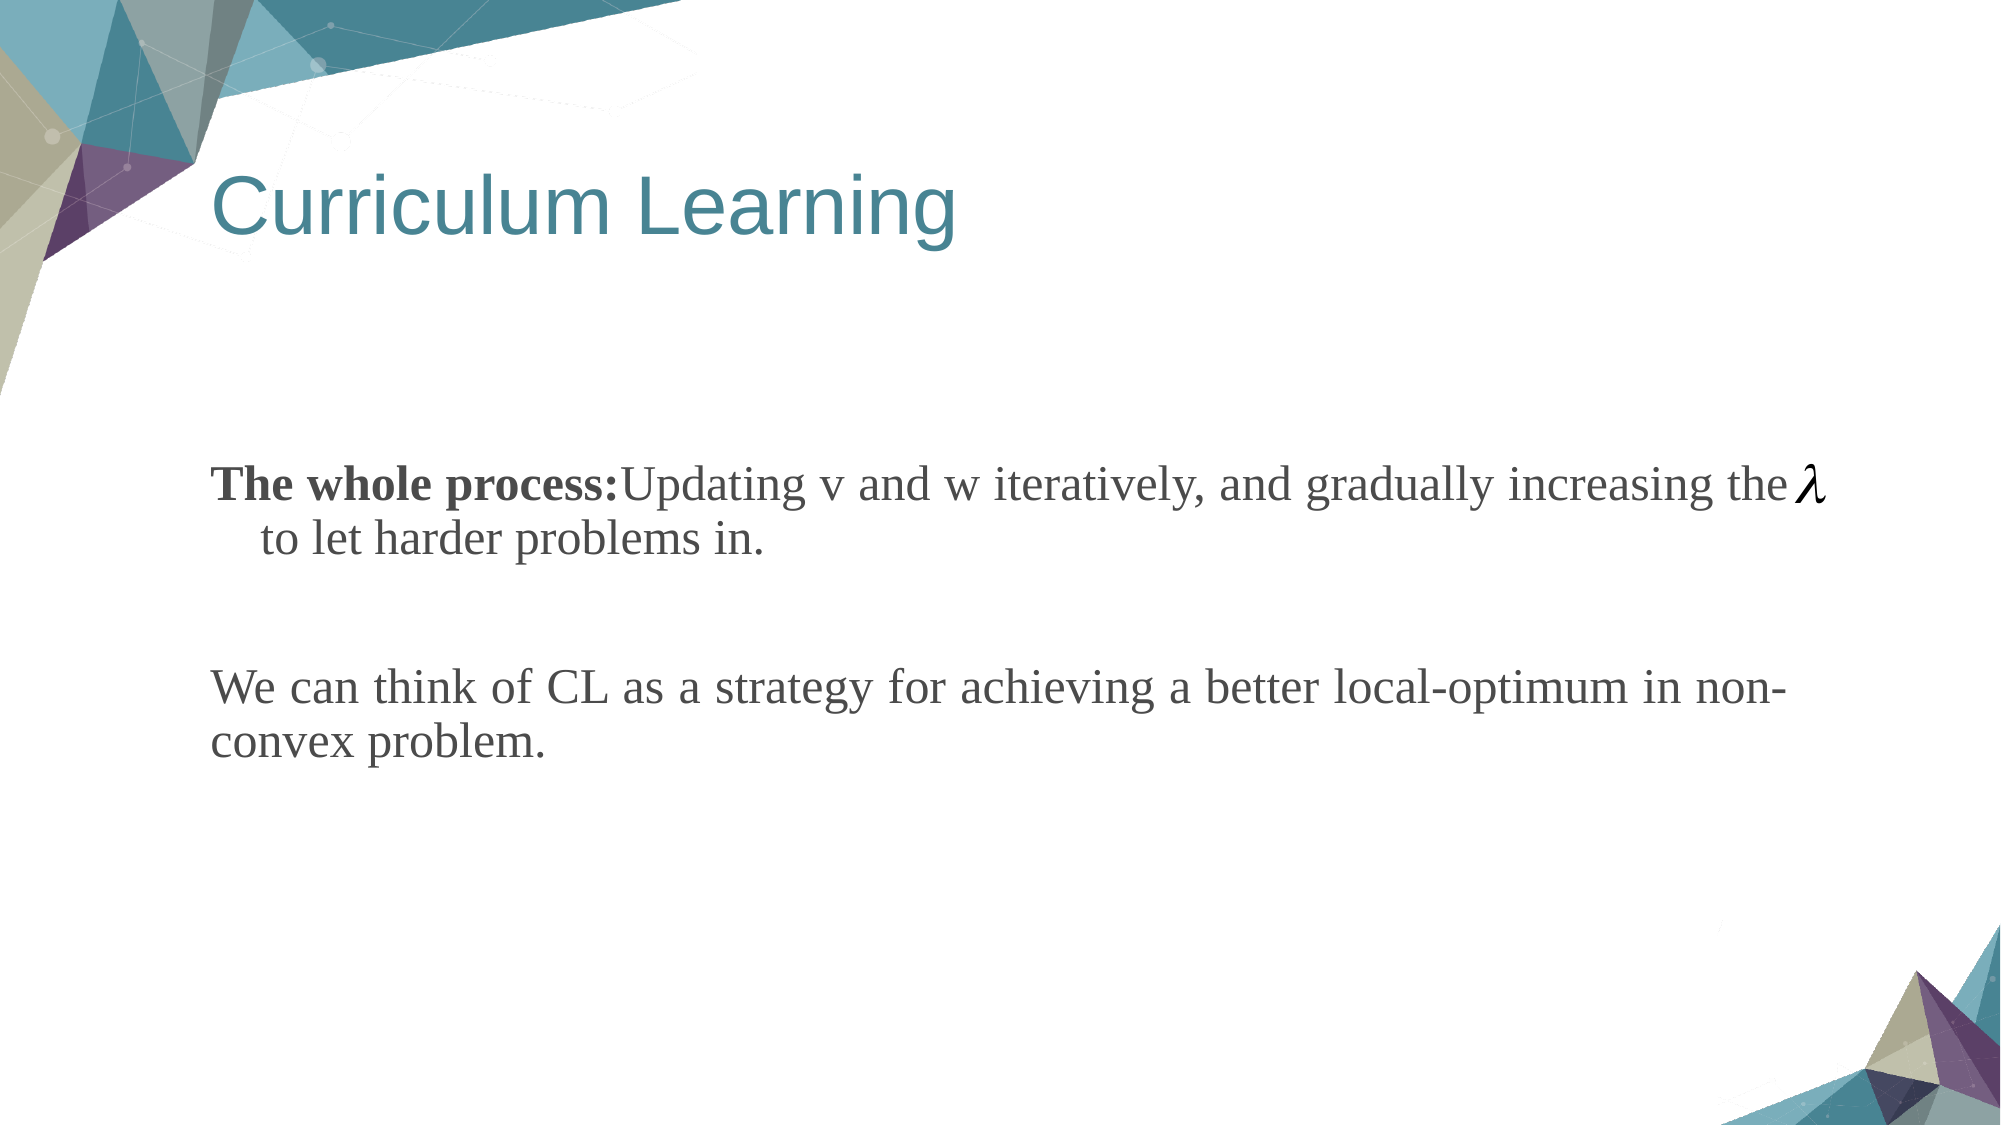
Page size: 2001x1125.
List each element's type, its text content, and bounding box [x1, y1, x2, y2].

list The whole process:Updating v and w iteratively, and gradually increasing the to let harder problems in. We can think of CL as a strategy for achieving a better local-optimum in non-convex problem. [195, 280, 1805, 946]
picture [0, 0, 697, 404]
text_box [1786, 451, 1838, 518]
picture [1717, 920, 2001, 1125]
title Curriculum Learning [195, 134, 1805, 280]
